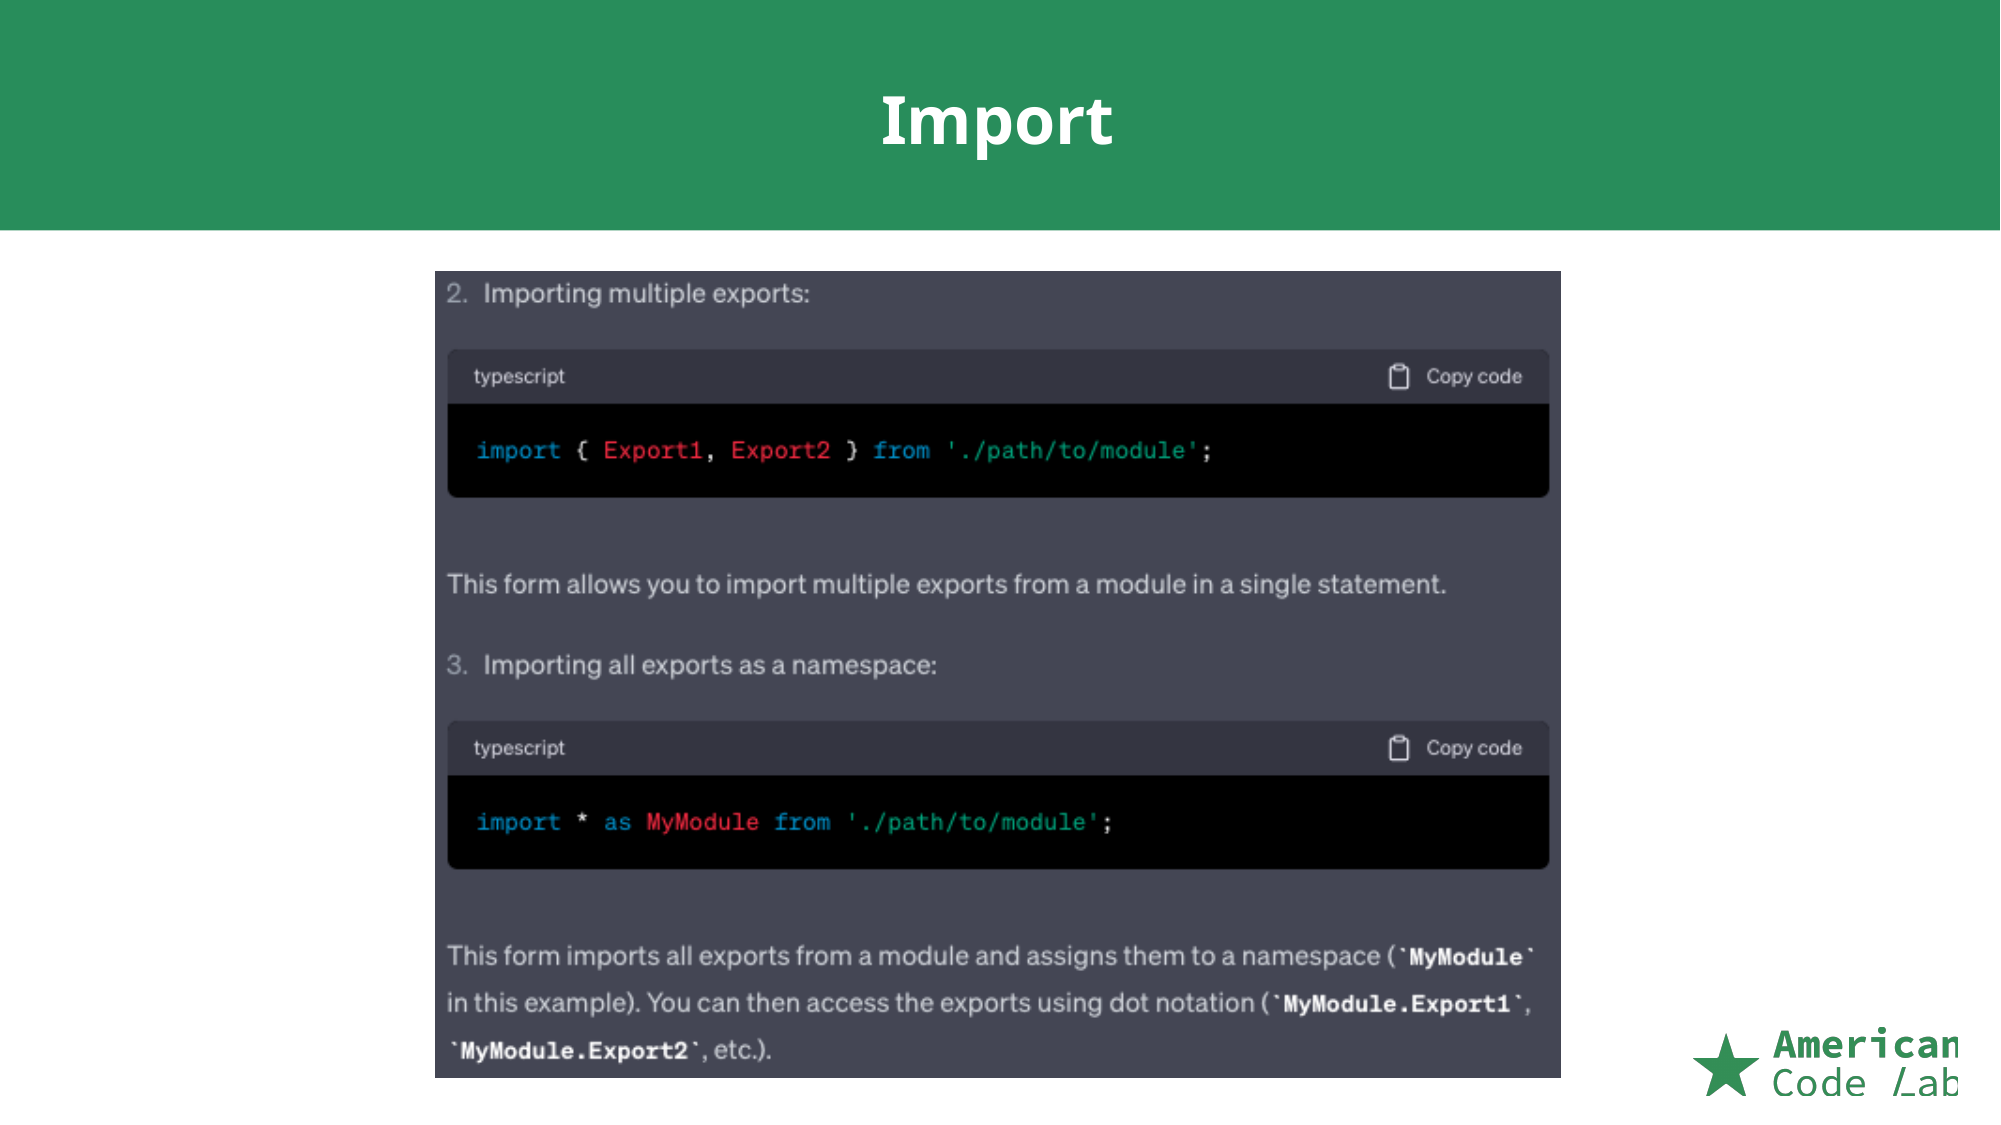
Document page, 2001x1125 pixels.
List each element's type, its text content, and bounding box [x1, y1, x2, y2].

title Import [39, 40, 1958, 206]
text_box [0, 0, 2000, 231]
picture [1692, 1027, 1958, 1097]
picture [435, 270, 1561, 1078]
